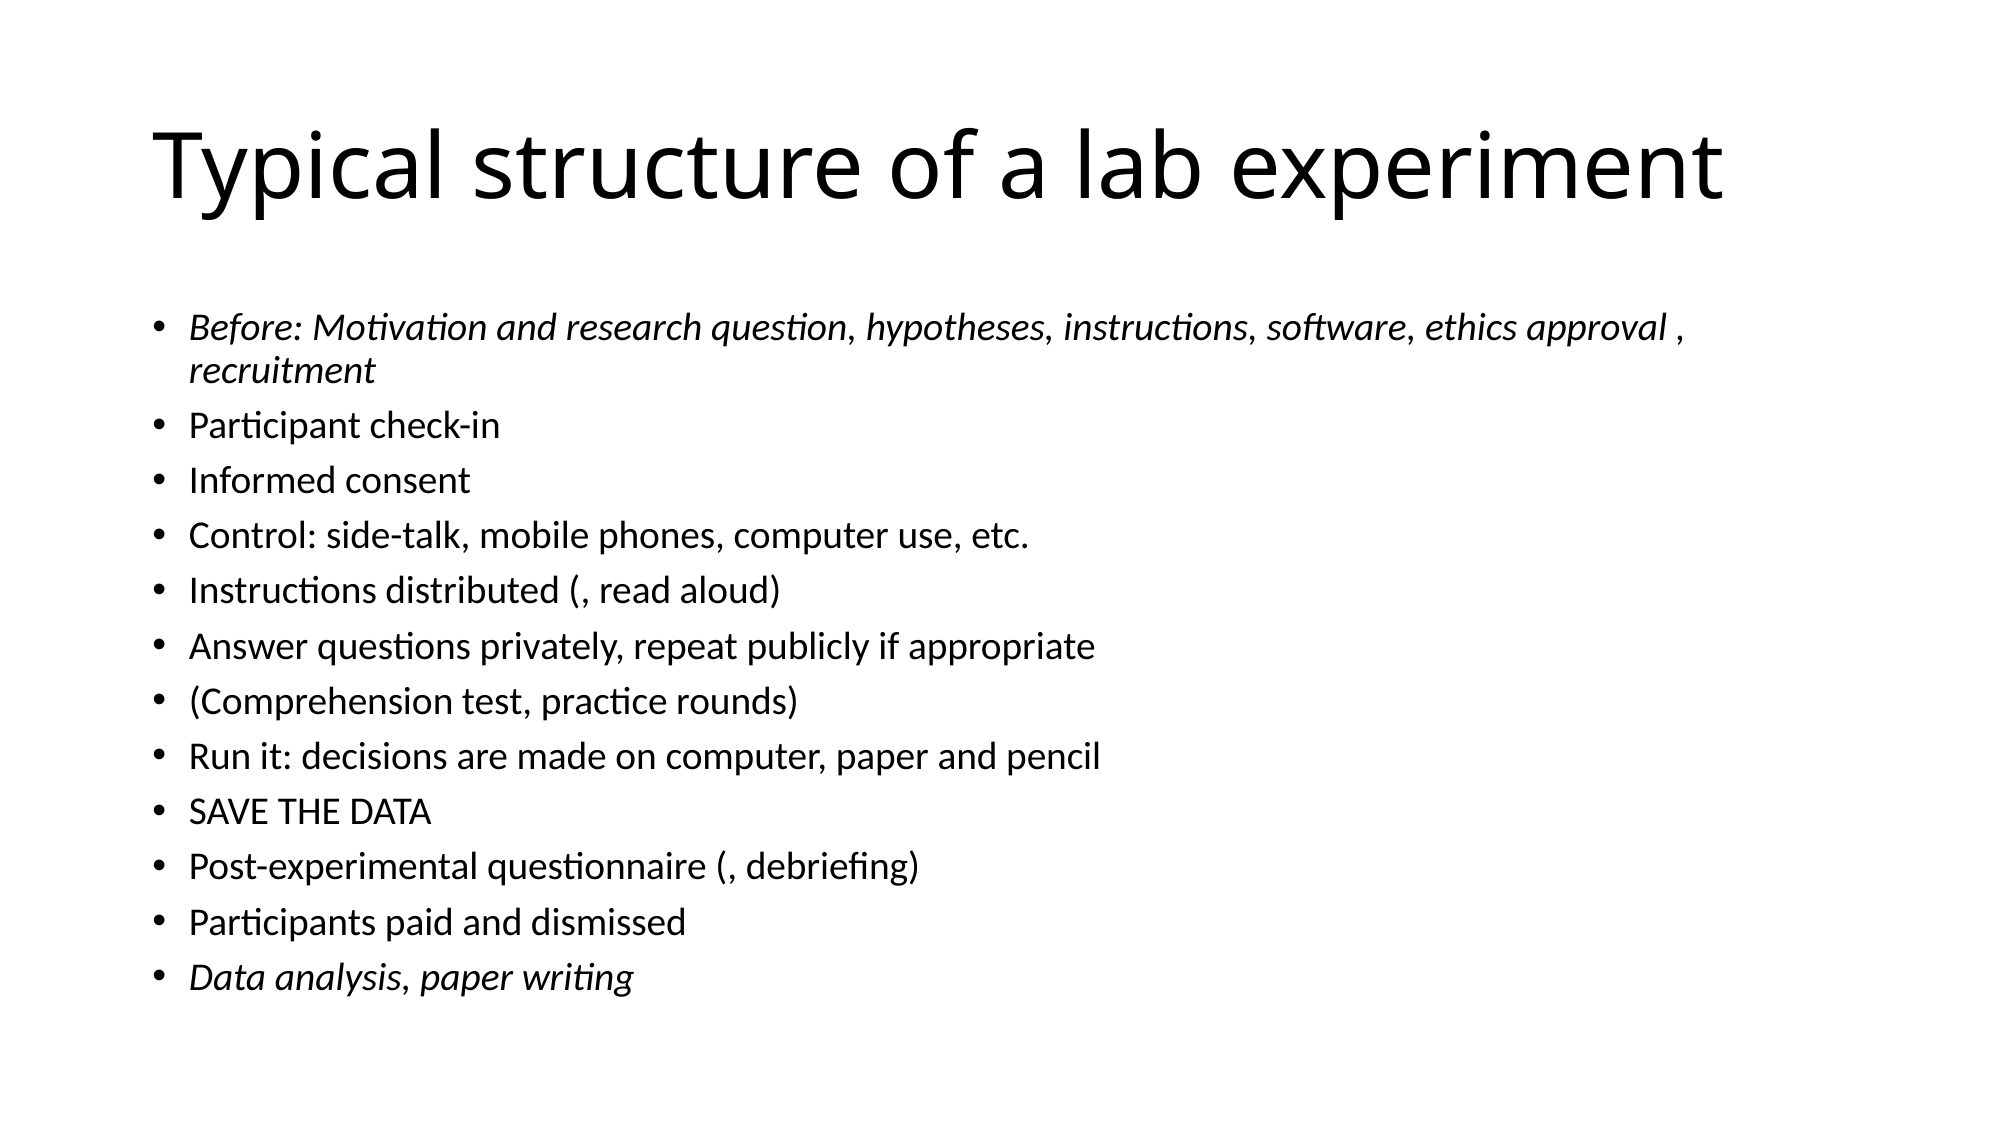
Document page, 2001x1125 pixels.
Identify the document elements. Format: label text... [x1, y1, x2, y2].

list Before: Motivation and research question, hypotheses, instructions, software, ethics approval , recruitment Participant check-in Informed consent Control: side-talk, mobile phones, computer use, etc. Instructions distributed (, read aloud) Answer questions privately, repeat publicly if appropriate (Comprehension test, practice rounds) Run it: decisions are made on computer, paper and pencil SAVE THE DATA Post-experimental questionnaire (, debriefing) Participants paid and dismissed Data analysis, paper writing [137, 299, 1863, 1014]
title Typical structure of a lab experiment [137, 59, 1863, 278]
